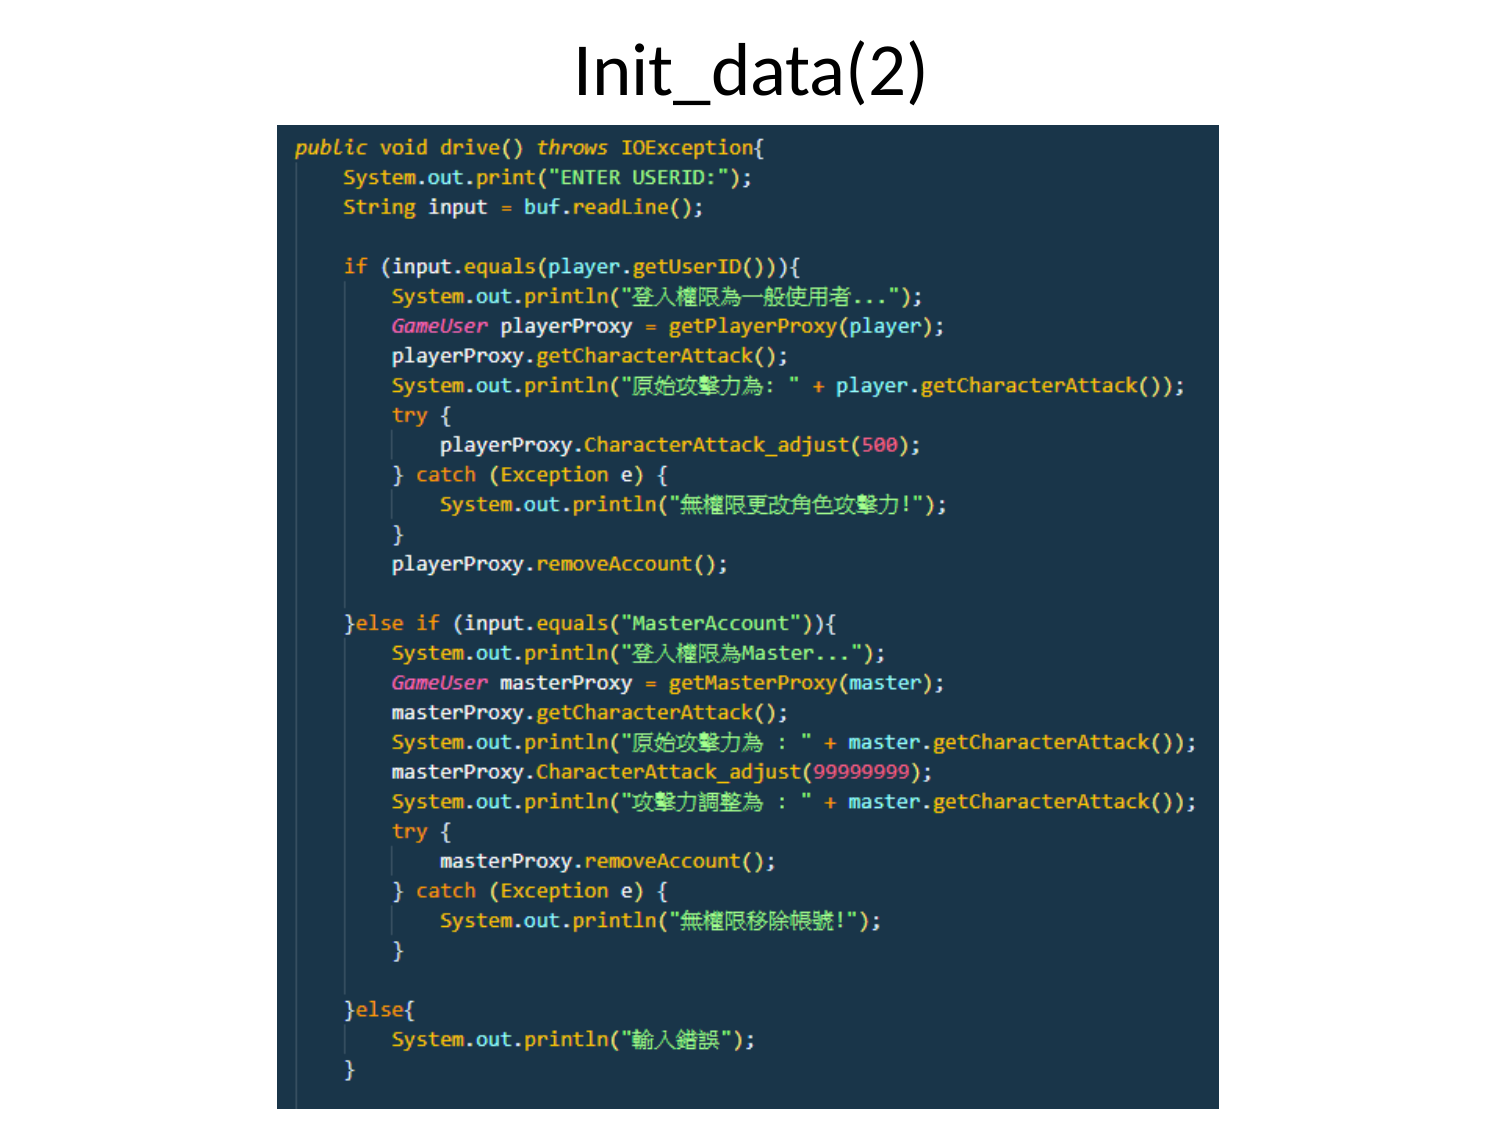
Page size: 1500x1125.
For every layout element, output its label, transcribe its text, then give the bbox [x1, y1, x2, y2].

picture [277, 125, 1219, 1109]
title Init_data(2) [76, 0, 1427, 160]
